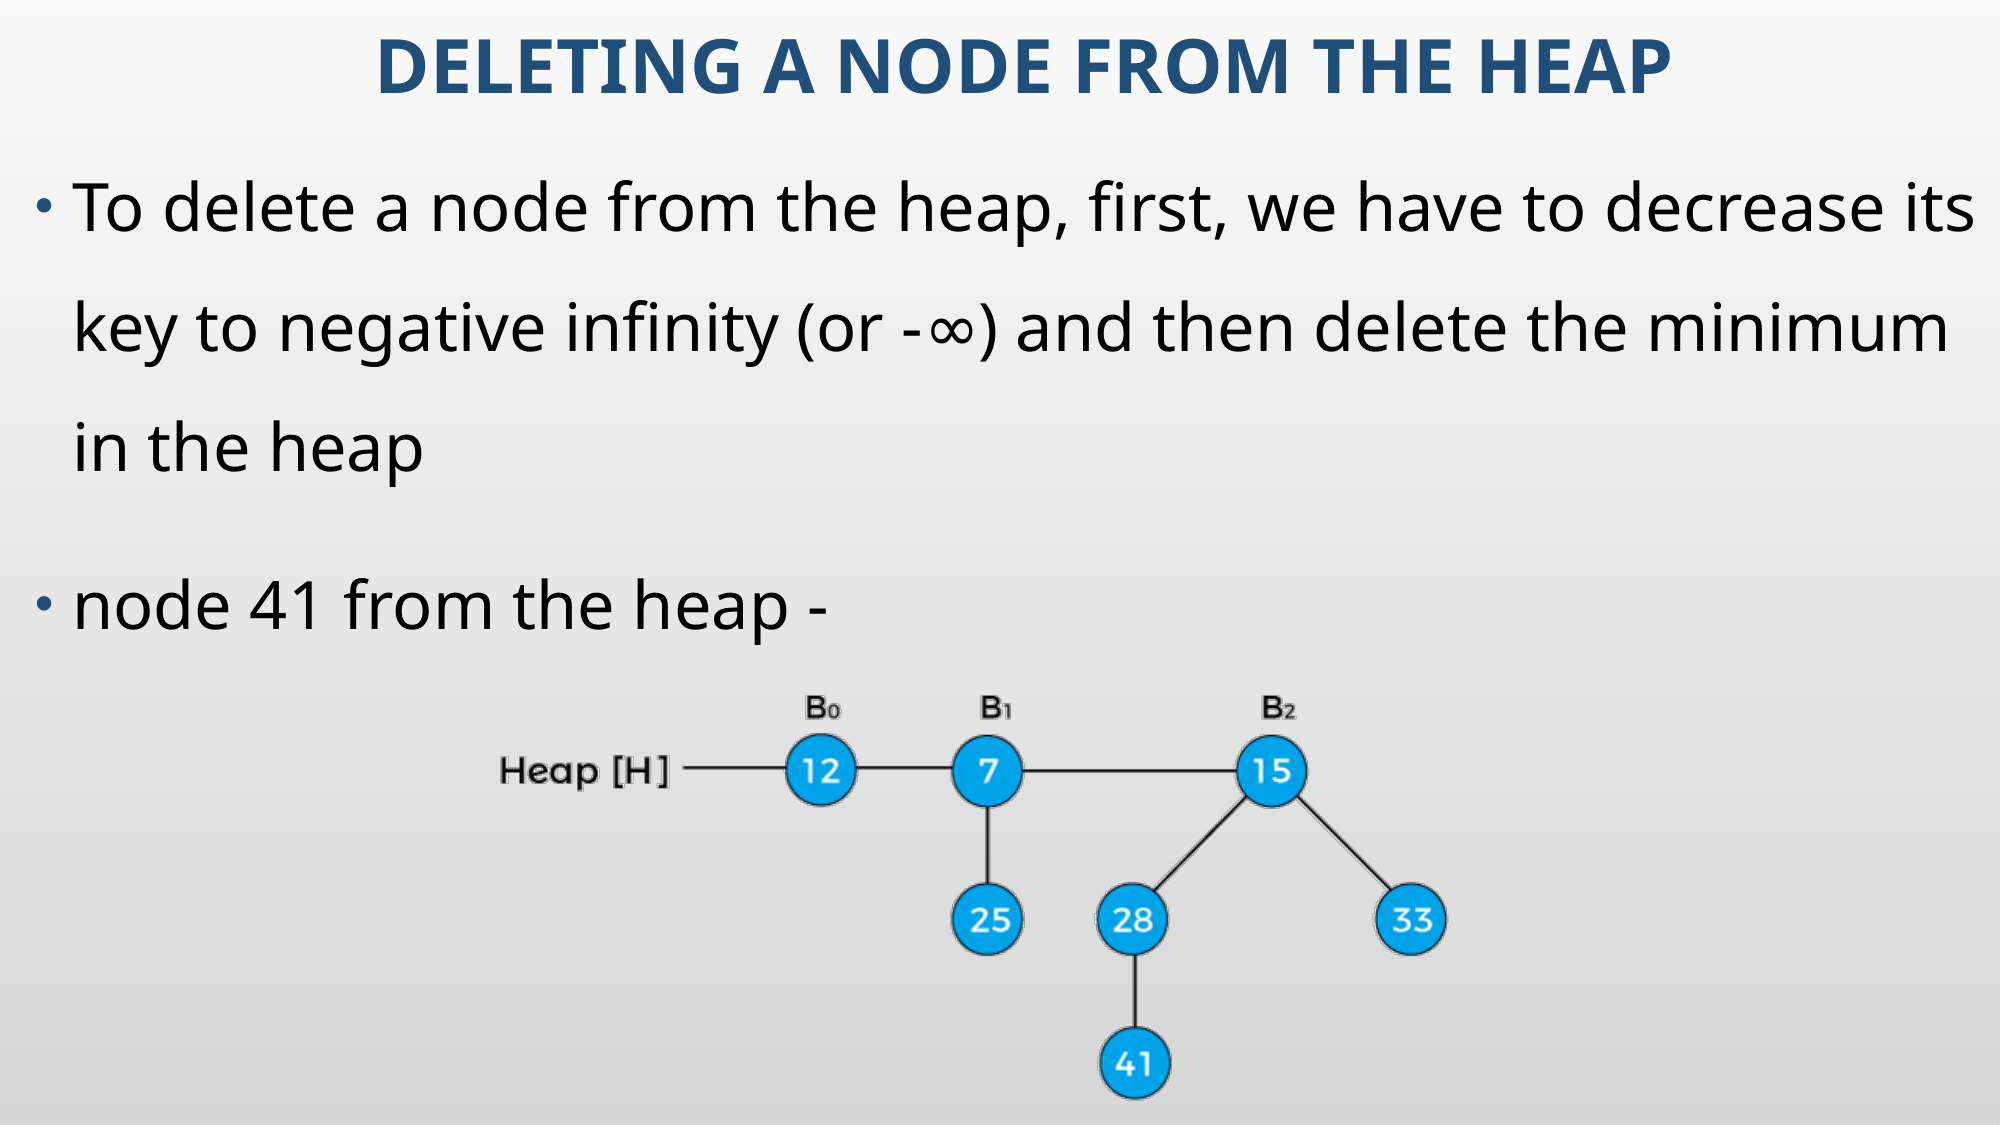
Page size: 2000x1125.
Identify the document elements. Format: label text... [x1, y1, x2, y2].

list To delete a node from the heap, first, we have to decrease its key to negative infinity (or -∞) and then delete the minimum in the heap node 41 from the heap - [12, 117, 2000, 1125]
picture [462, 674, 1478, 1116]
title Deleting a node from the heap [62, 0, 1988, 117]
